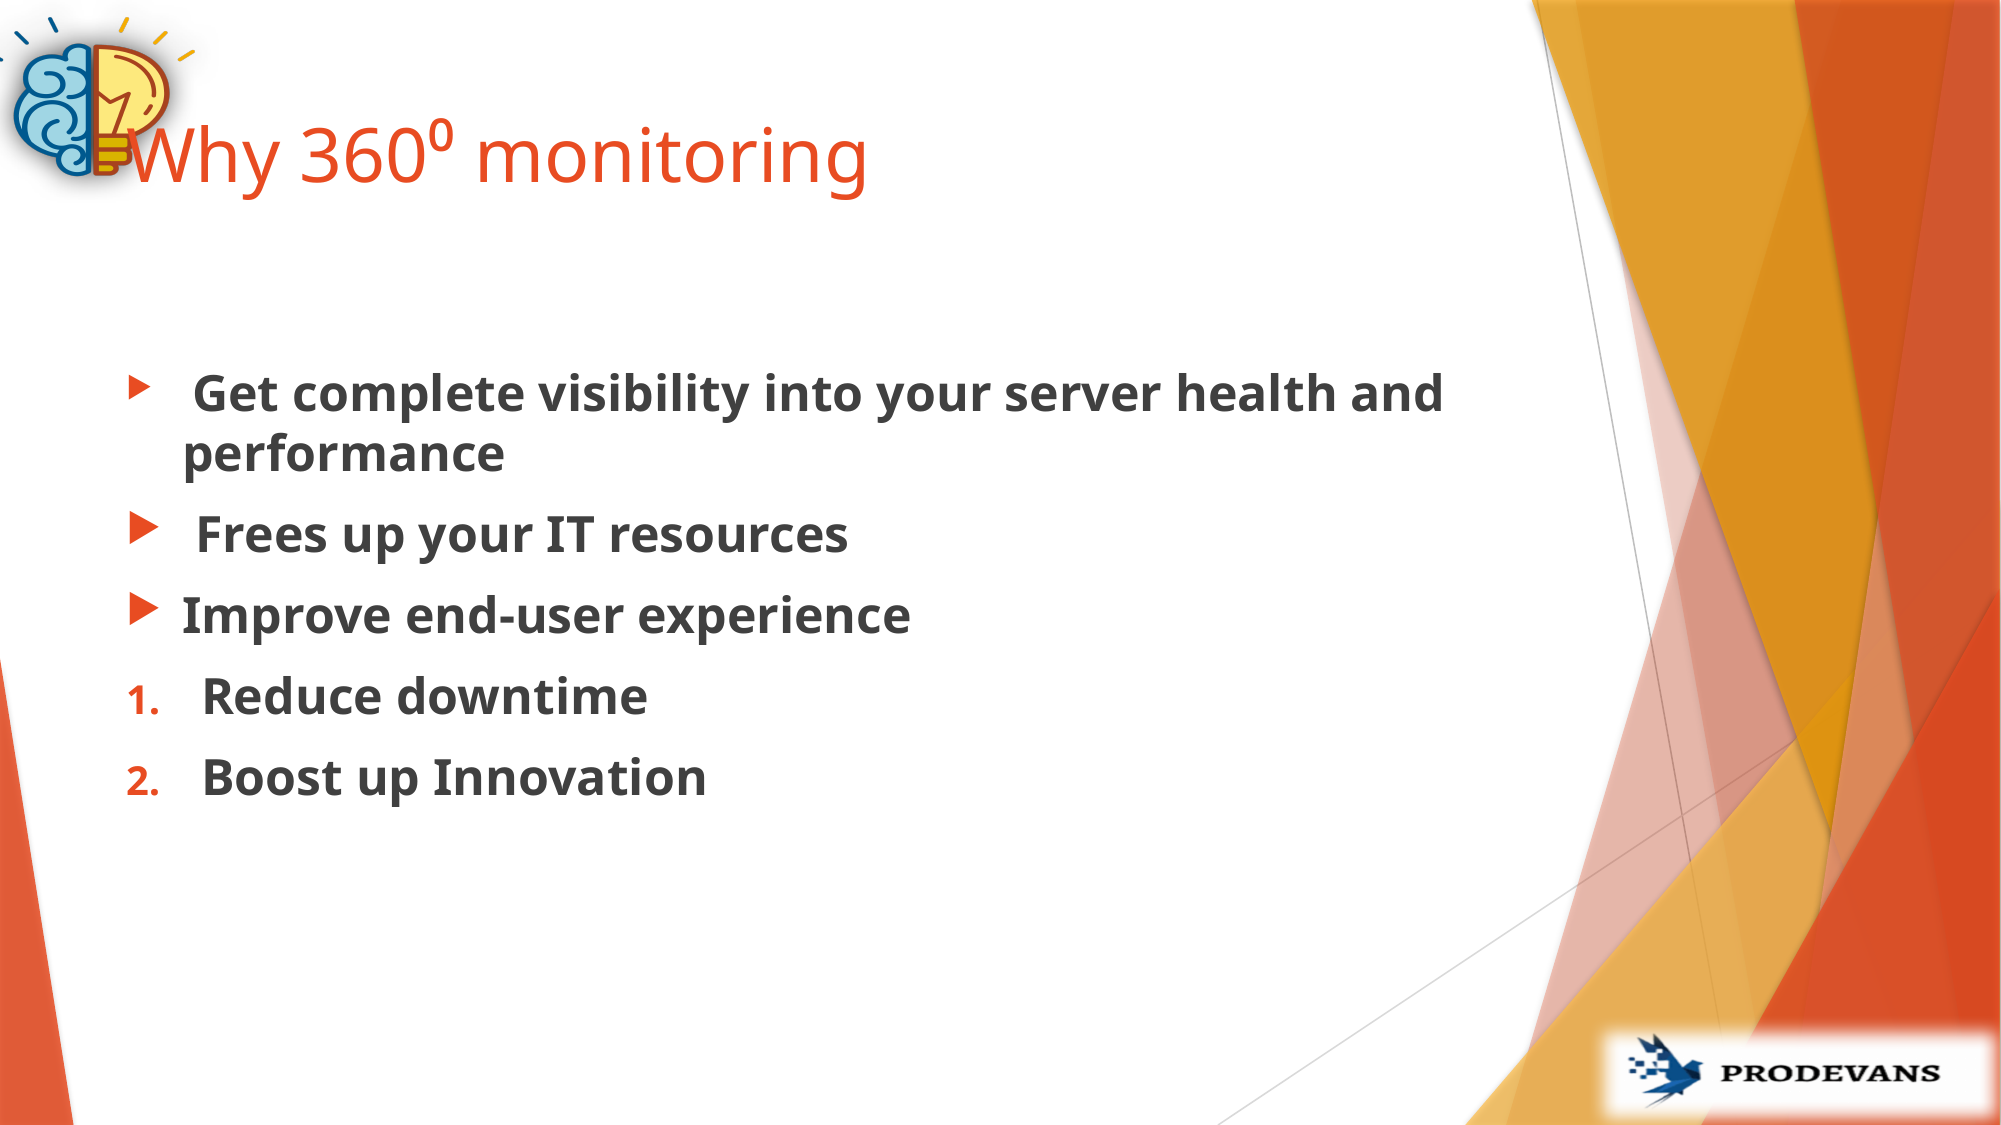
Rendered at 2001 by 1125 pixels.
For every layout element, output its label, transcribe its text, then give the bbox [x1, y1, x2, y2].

title Why 360⁰ monitoring [111, 99, 1522, 317]
list Get complete visibility into your server health and performance Frees up your IT resources Improve end-user experience Reduce downtime Boost up Innovation [111, 354, 1522, 992]
picture [1586, 1014, 2000, 1125]
picture [0, 17, 208, 180]
